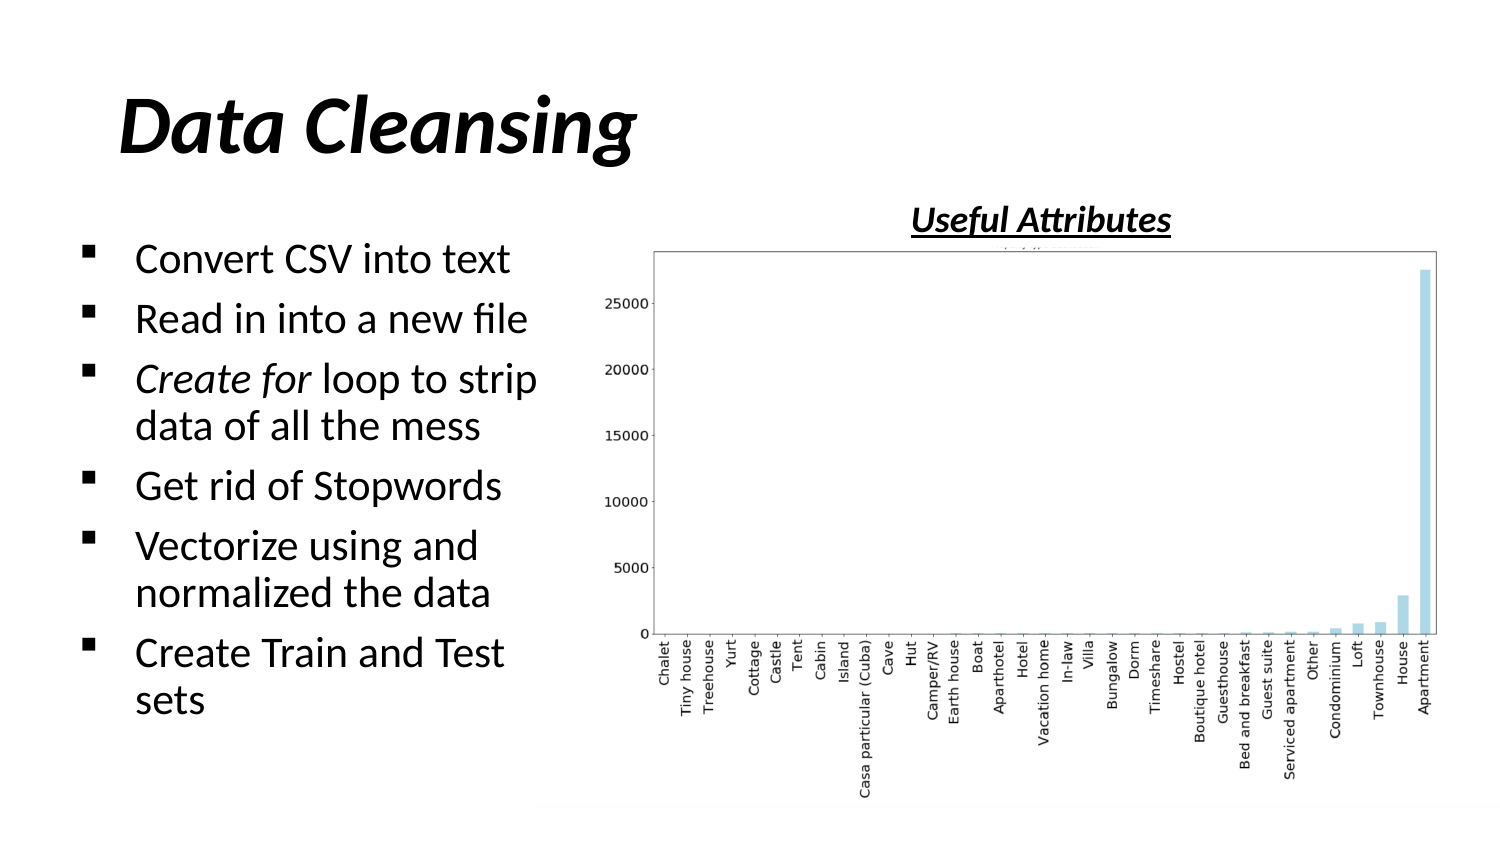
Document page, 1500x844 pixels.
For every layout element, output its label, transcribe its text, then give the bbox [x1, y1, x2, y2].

picture [535, 228, 1500, 809]
list Convert CSV into text Read in into a new file Create for loop to strip data of all the mess Get rid of Stopwords Vectorize using and normalized the data Create Train and Test sets [45, 228, 535, 748]
text_box Useful Attributes [896, 187, 1238, 228]
title Data Cleansing [103, 44, 1397, 208]
